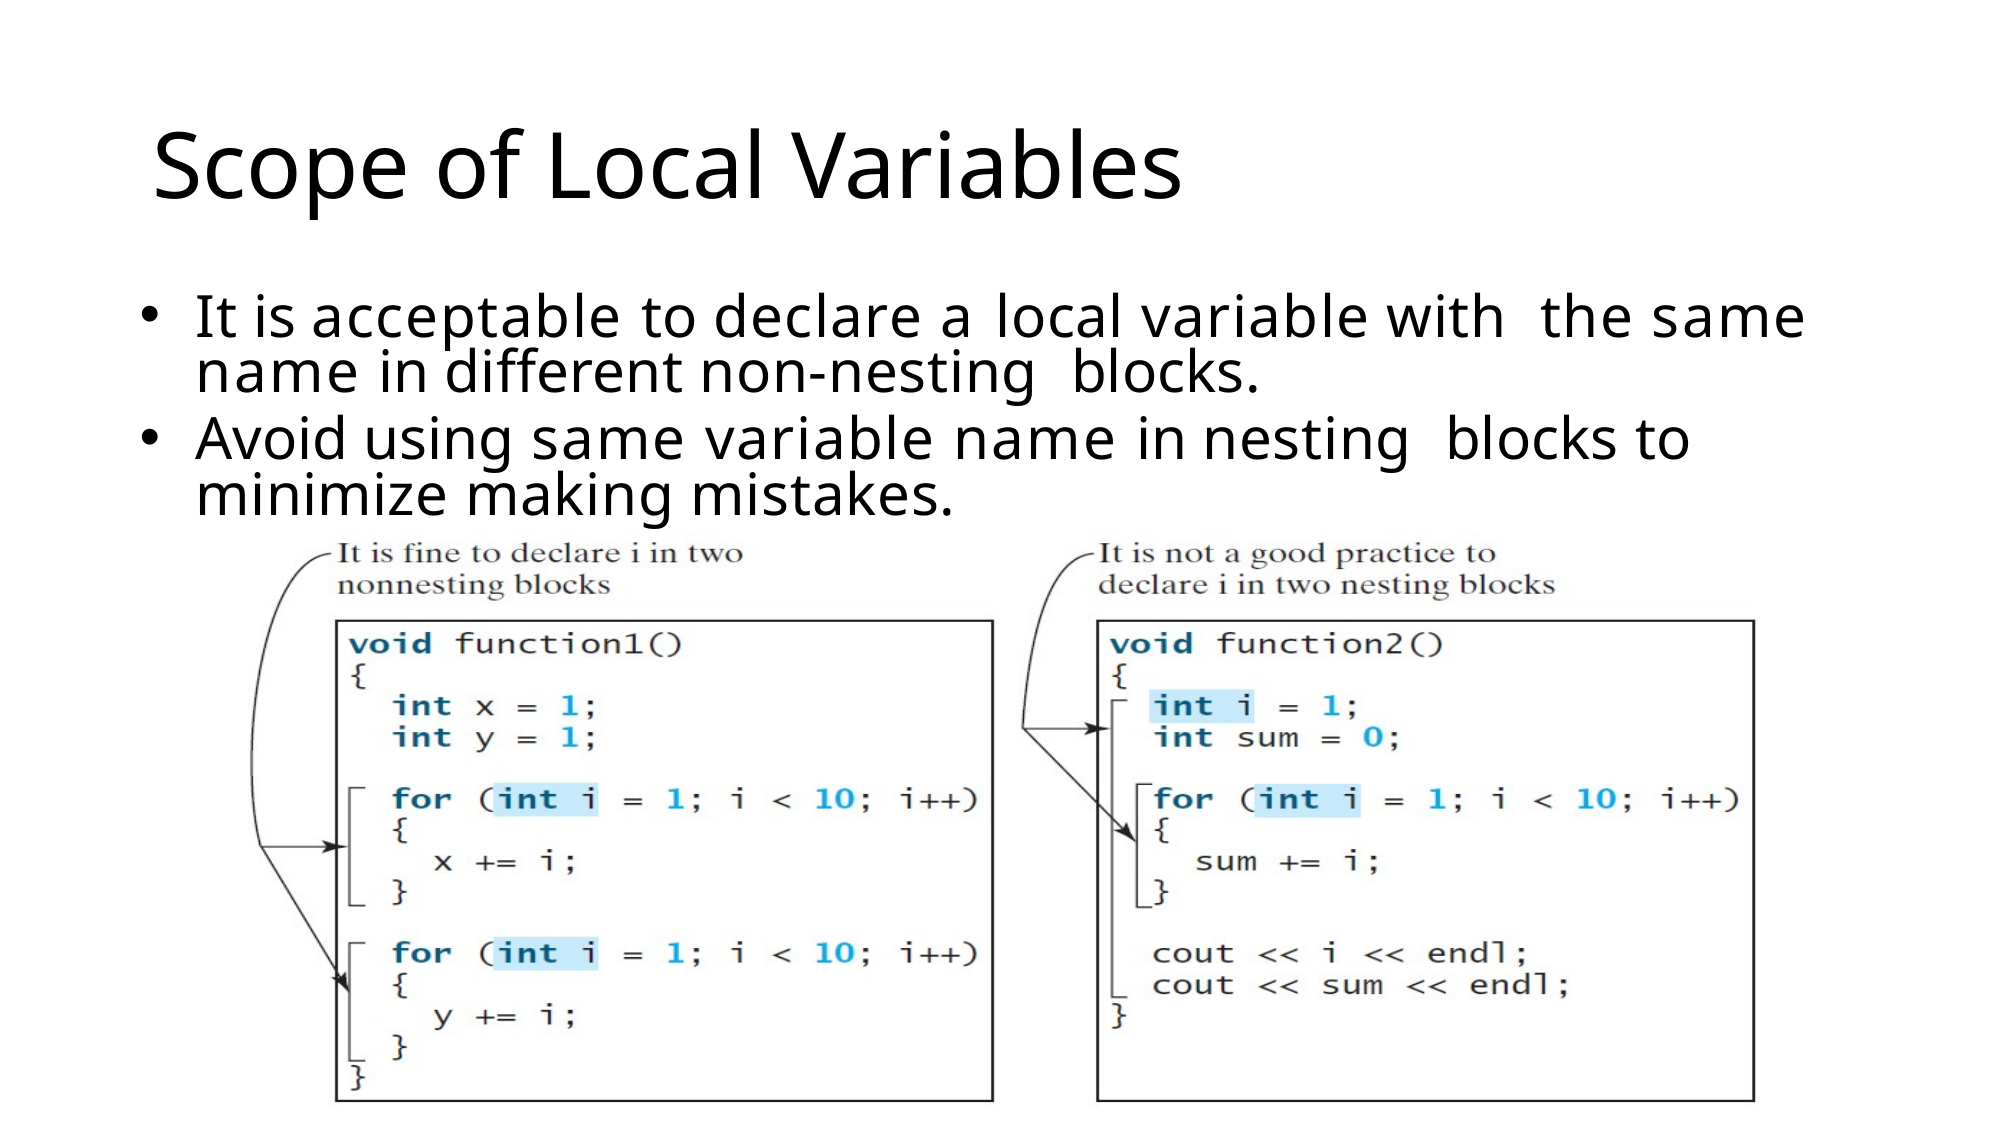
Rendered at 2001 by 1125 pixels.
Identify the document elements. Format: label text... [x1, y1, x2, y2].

text_box [236, 532, 1764, 1110]
title Scope of Local Variables [137, 59, 1863, 277]
text_box It is acceptable to declare a local variable with the same name in different non-nesting blocks. Avoid using same variable name in nesting blocks to minimize making mistakes. [137, 277, 1894, 527]
